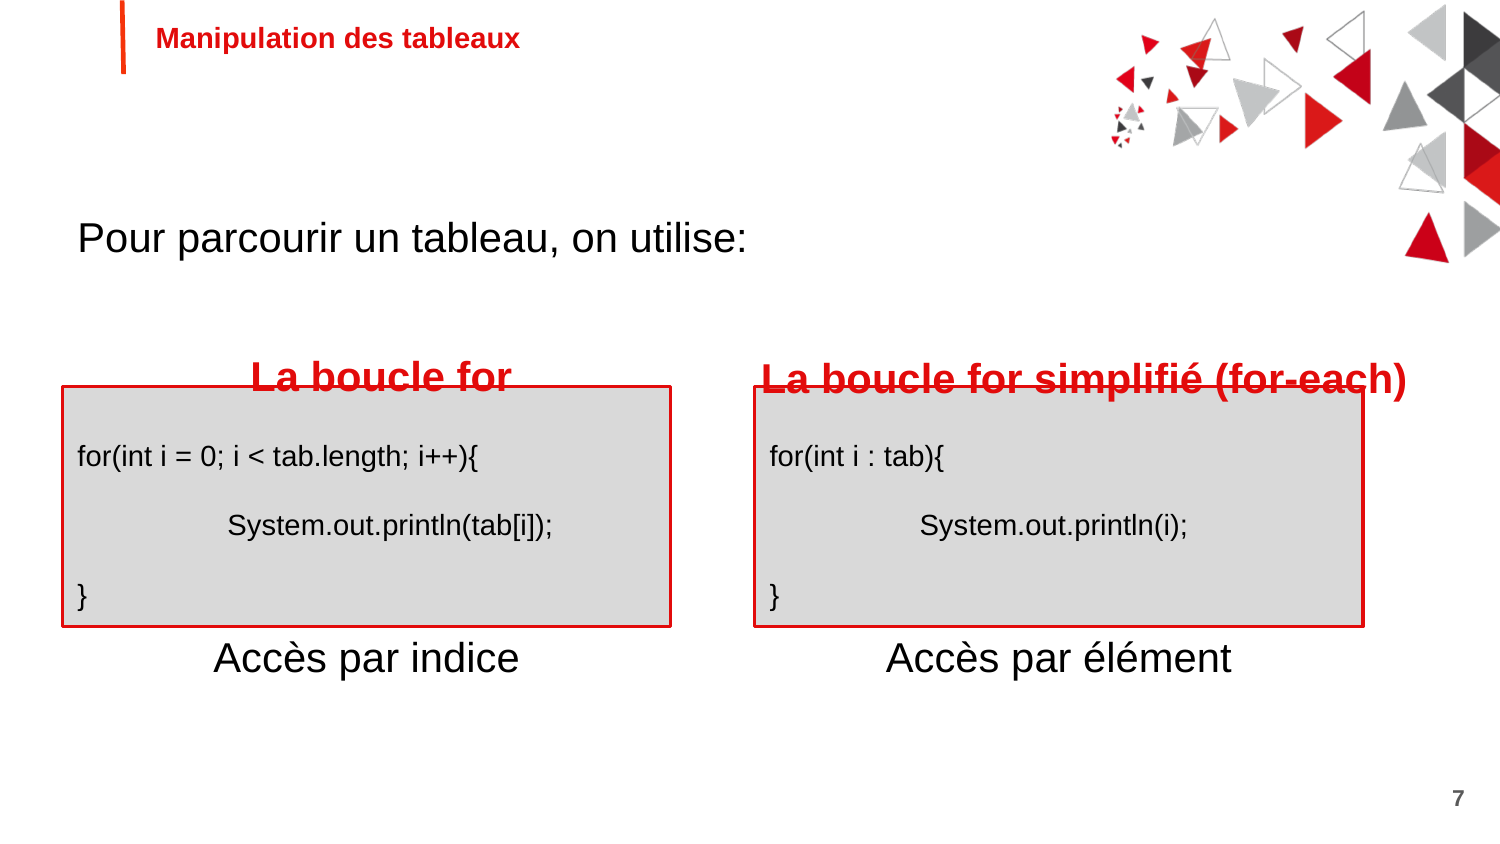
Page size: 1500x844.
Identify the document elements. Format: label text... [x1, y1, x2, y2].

text_box La boucle for simplifié (for-each) [670, 286, 1467, 417]
slide_number 7 [1389, 764, 1480, 830]
text_box Manipulation des tableaux [140, 4, 793, 70]
text_box for(int i = 0; i < tab.length; i++){ System.out.println(tab[i]); } [62, 386, 671, 627]
text_box for(int i : tab){ System.out.println(i); } [754, 417, 1364, 627]
text_box Accès par indice [160, 615, 573, 690]
text_box La boucle for [160, 284, 573, 415]
picture [1110, 0, 1500, 268]
text_box Accès par élément [828, 615, 1289, 690]
text_box Pour parcourir un tableau, on utilise: [62, 146, 1112, 277]
